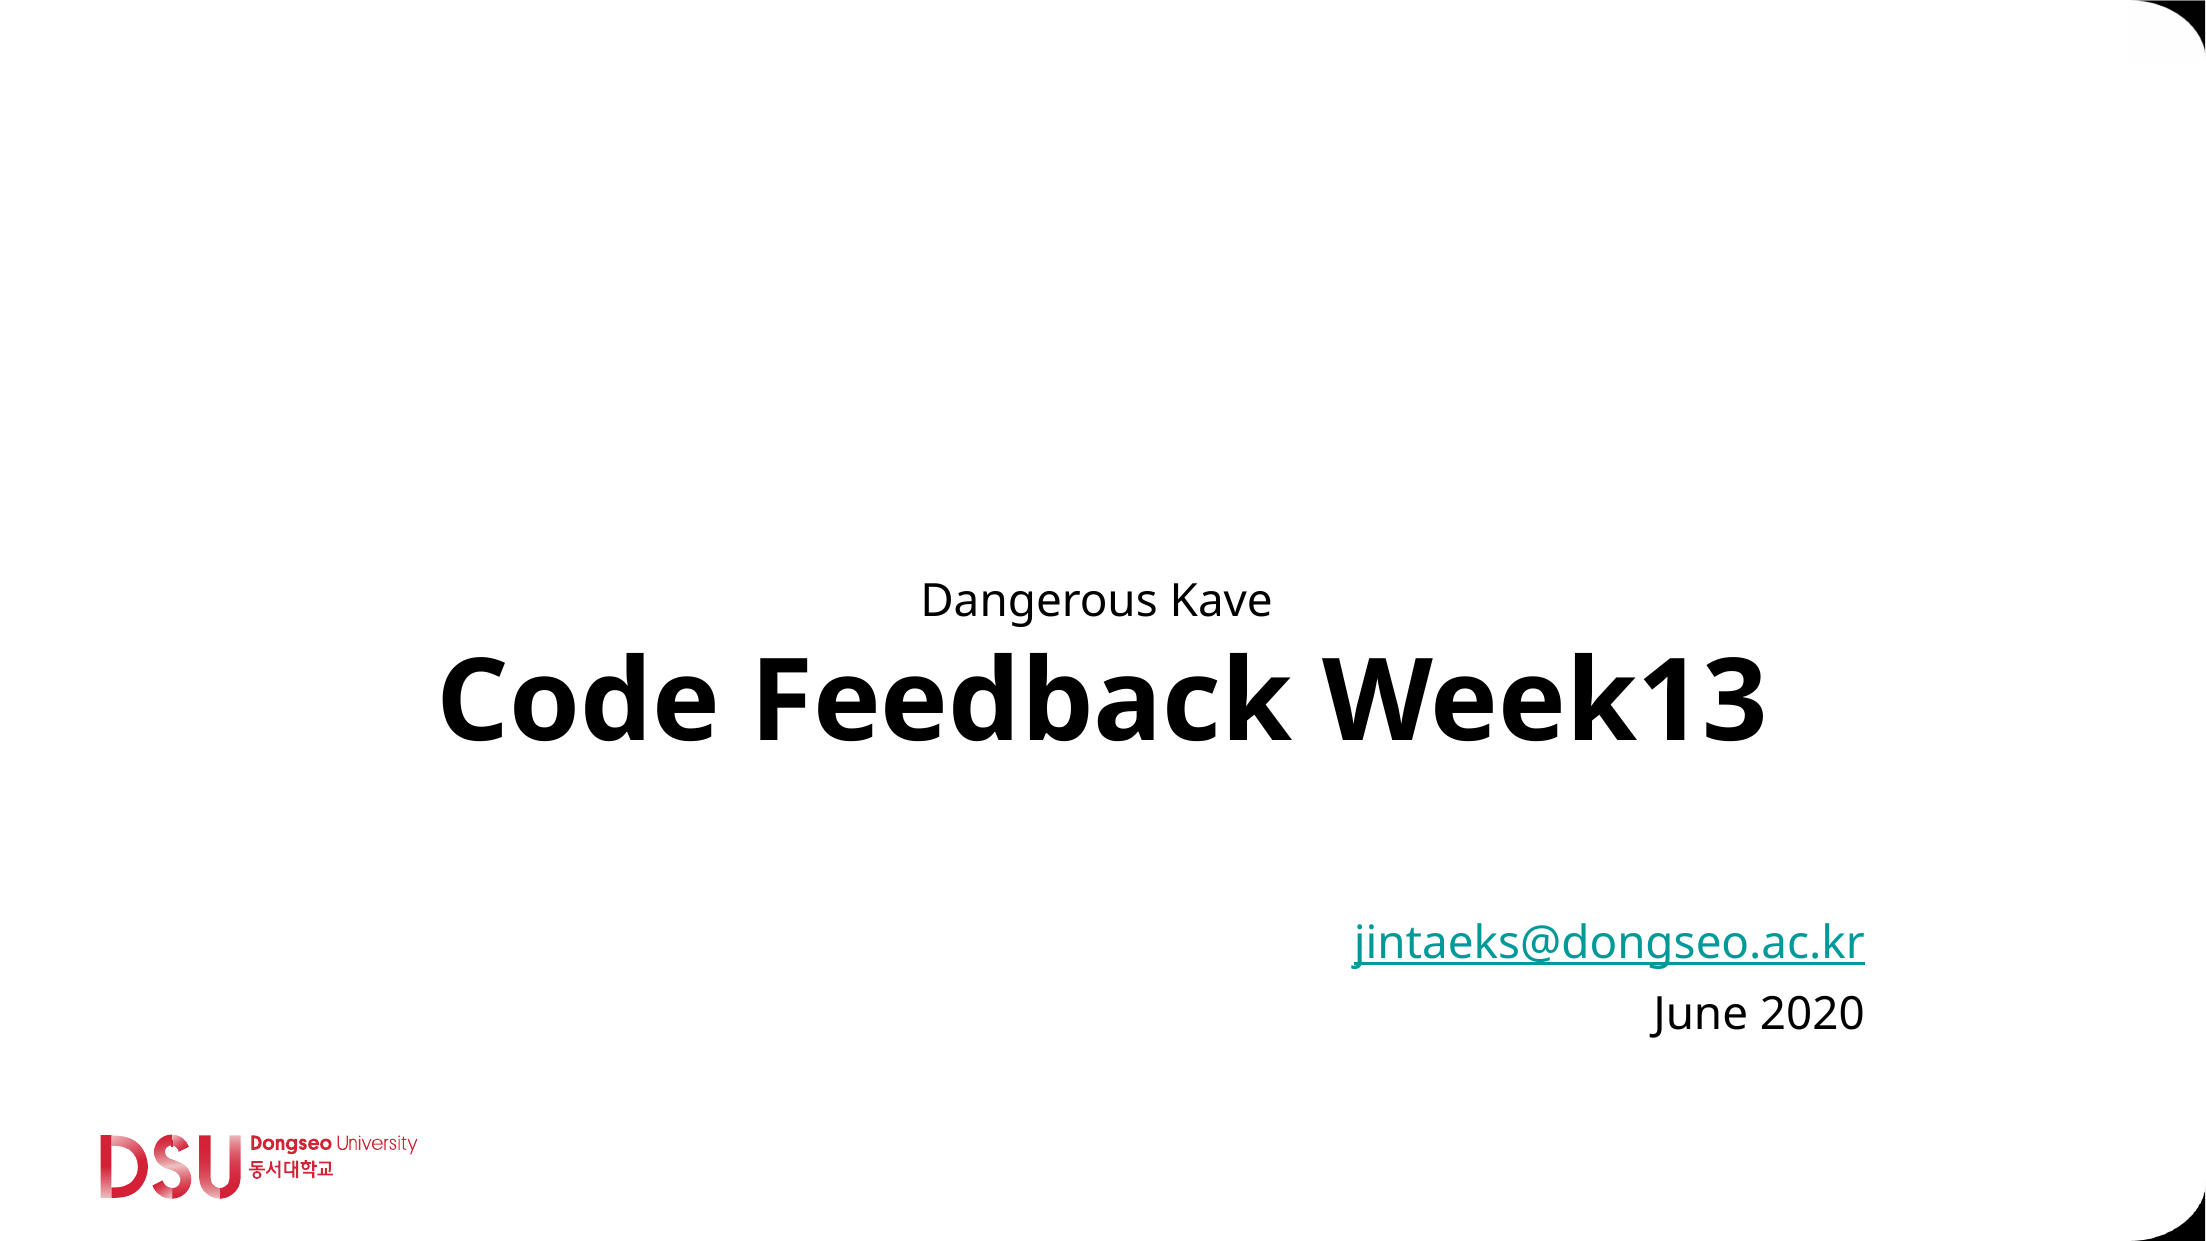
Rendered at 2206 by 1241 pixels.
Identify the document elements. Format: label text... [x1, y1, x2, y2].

subtitle jintaeks@dongseo.ac.kr June 2020 [488, 903, 1883, 1176]
title Dangerous Kave Code Feedback Week13 [225, 478, 1980, 857]
picture [2127, 1179, 2206, 1241]
picture [2130, 1, 2205, 62]
